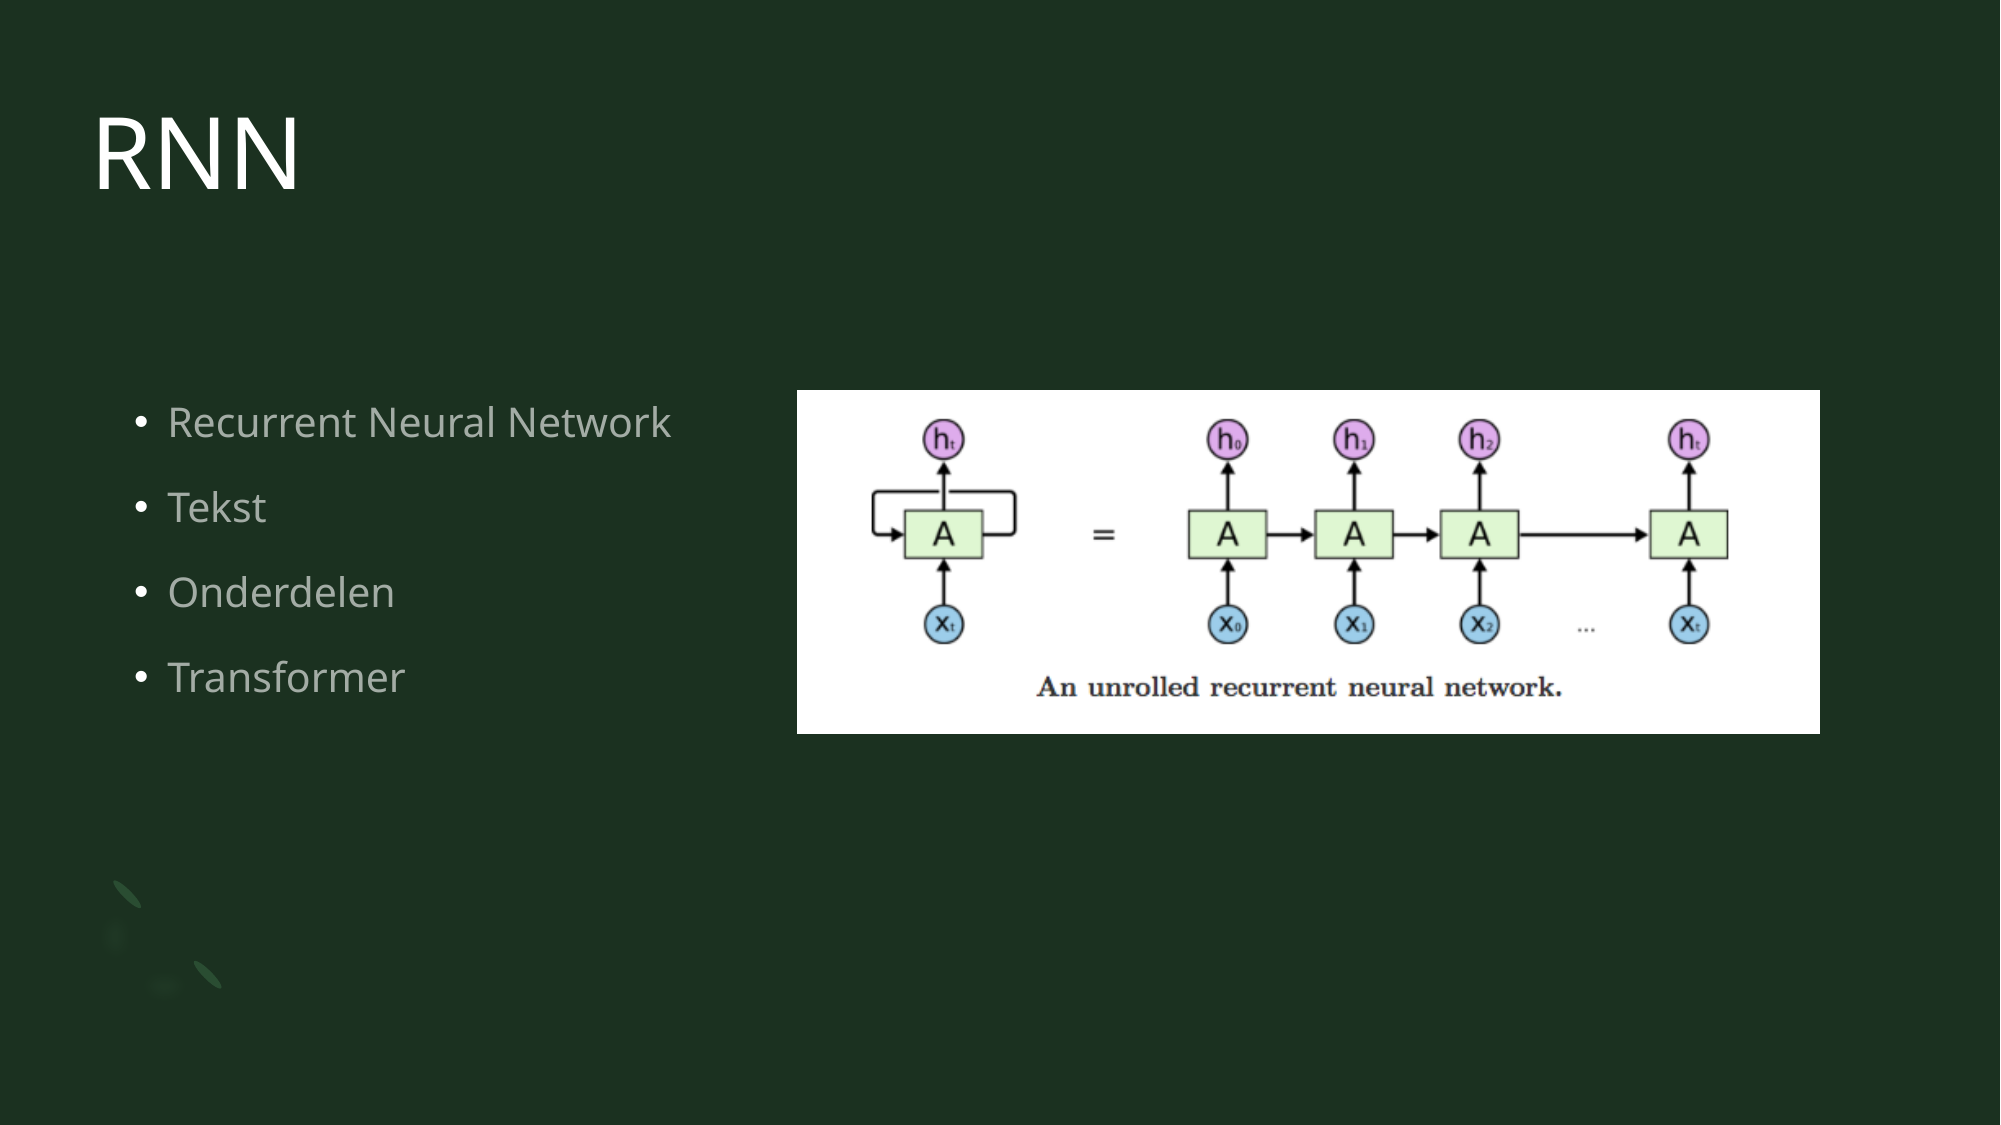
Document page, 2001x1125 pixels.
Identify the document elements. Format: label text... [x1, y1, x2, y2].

picture [797, 390, 1820, 734]
title RNN [90, 90, 1910, 309]
list Recurrent Neural Network Tekst Onderdelen Transformer [134, 390, 748, 702]
